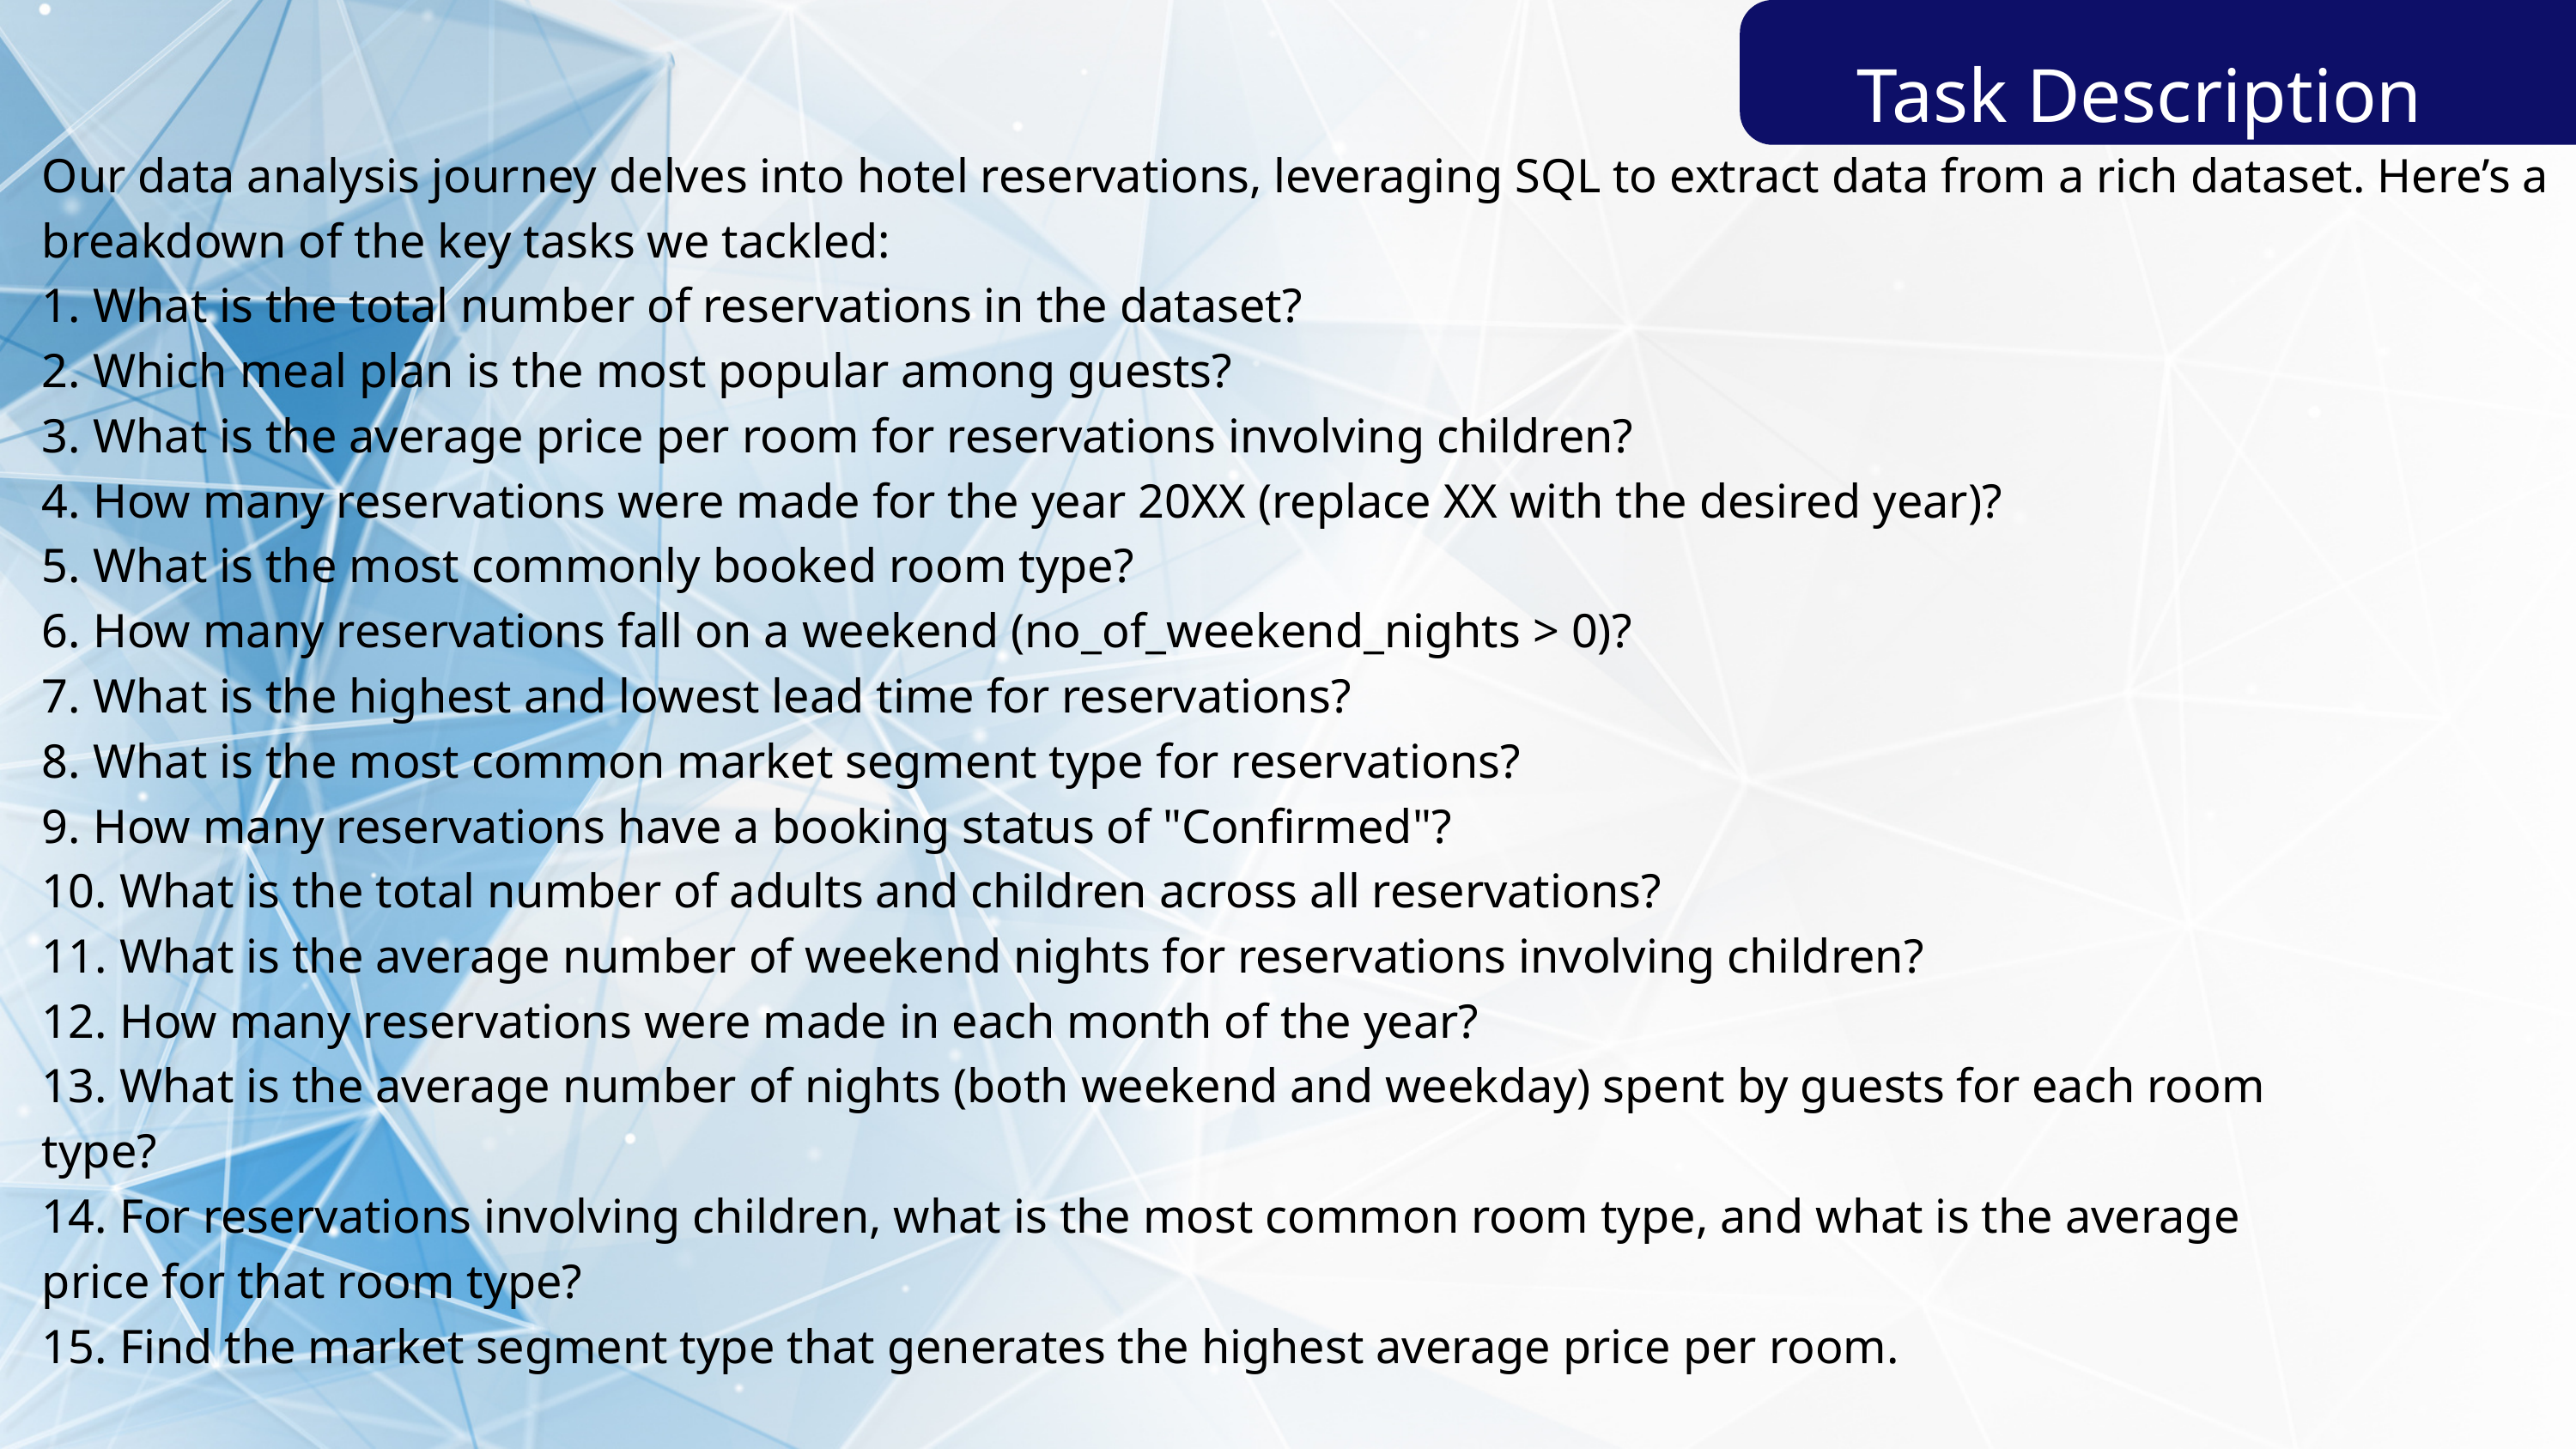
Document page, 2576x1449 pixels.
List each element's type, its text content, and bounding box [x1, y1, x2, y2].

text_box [1739, 0, 2576, 145]
text_box Our data analysis journey delves into hotel reservations, leveraging SQL to extract data from a rich dataset. Here’s a breakdown of the key tasks we tackled: 1. What is the total number of reservations in the dataset? 2. Which meal plan is the most popular among guests? 3. What is the average price per room for reservations involving children? 4. How many reservations were made for the year 20XX (replace XX with the desired year)? 5. What is the most commonly booked room type? 6. How many reservations fall on a weekend (no_of_weekend_nights > 0)? 7. What is the highest and lowest lead time for reservations? 8. What is the most common market segment type for reservations? 9. How many reservations have a booking status of "Confirmed"? 10. What is the total number of adults and children across all reservations? 11. What is the average number of weekend nights for reservations involving children? 12. How many reservations were made in each month of the year? 13. What is the average number of nights (both weekend and weekday) spent by guests for each room type? 14. For reservations involving children, what is the most common room type, and what is the average price for that room type? 15. Find the market segment type that generates the highest average price per room. [41, 136, 2576, 1423]
text_box [0, 0, 2576, 1449]
